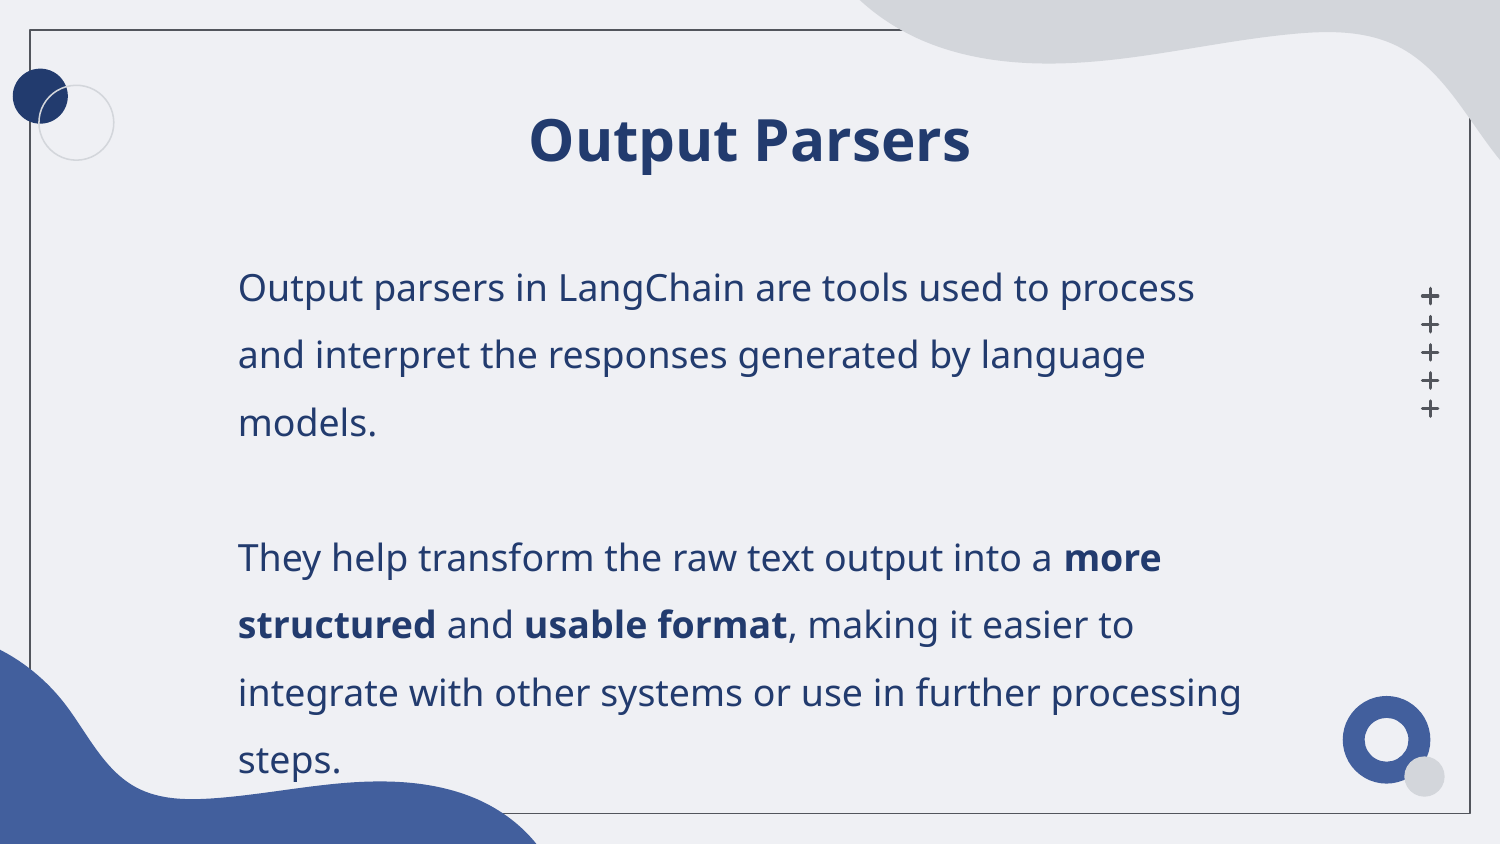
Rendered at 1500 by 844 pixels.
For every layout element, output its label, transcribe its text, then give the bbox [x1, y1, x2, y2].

text_box Output parsers in LangChain are tools used to process and interpret the responses generated by language models. They help transform the raw text output into a more structured and usable format, making it easier to integrate with other systems or use in further processing steps. [222, 226, 1277, 664]
title Output Parsers [118, 88, 1382, 183]
